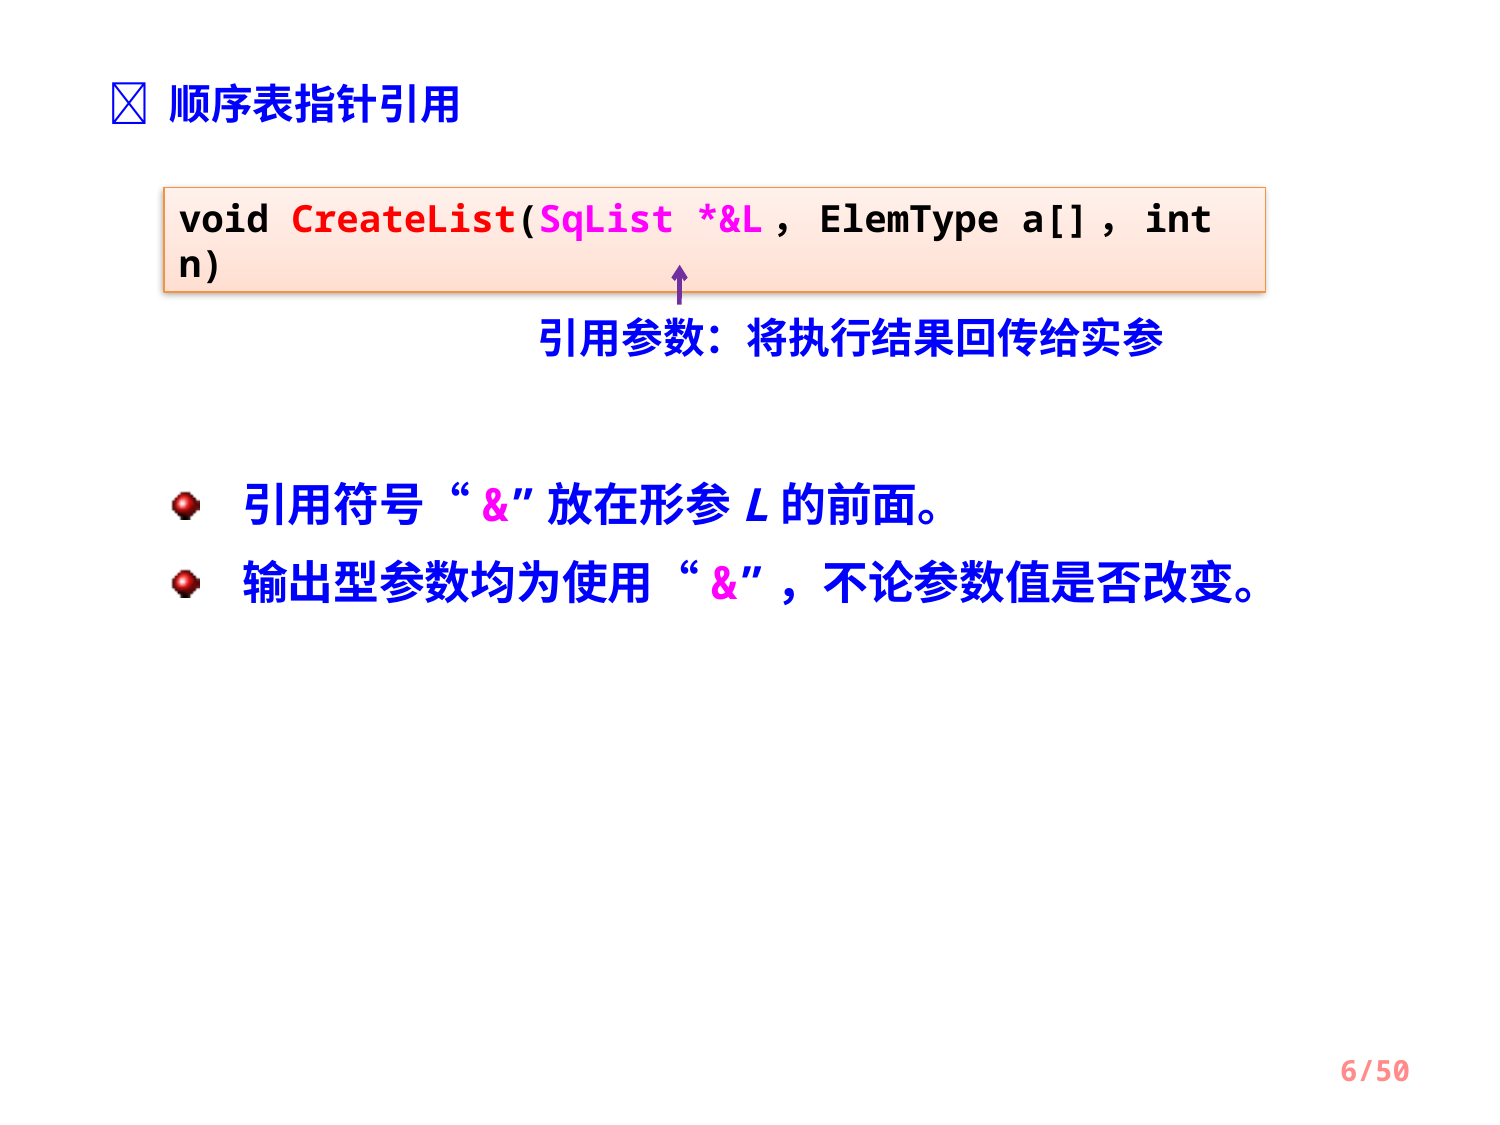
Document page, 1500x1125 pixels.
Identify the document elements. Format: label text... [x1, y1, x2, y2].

picture [167, 565, 200, 598]
slide_number 6/50 [1074, 1042, 1425, 1103]
text_box  顺序表指针引用 [93, 70, 621, 136]
text_box 引用参数：将执行结果回传给实参 [523, 304, 1231, 370]
picture [167, 487, 200, 520]
text_box 引用符号“&”放在形参L的前面。 输出型参数均为使用“&”，不论参数值是否改变。 [152, 468, 1395, 617]
text_box void CreateList(SqList *&L，ElemType a[]，int n) [163, 187, 1266, 293]
